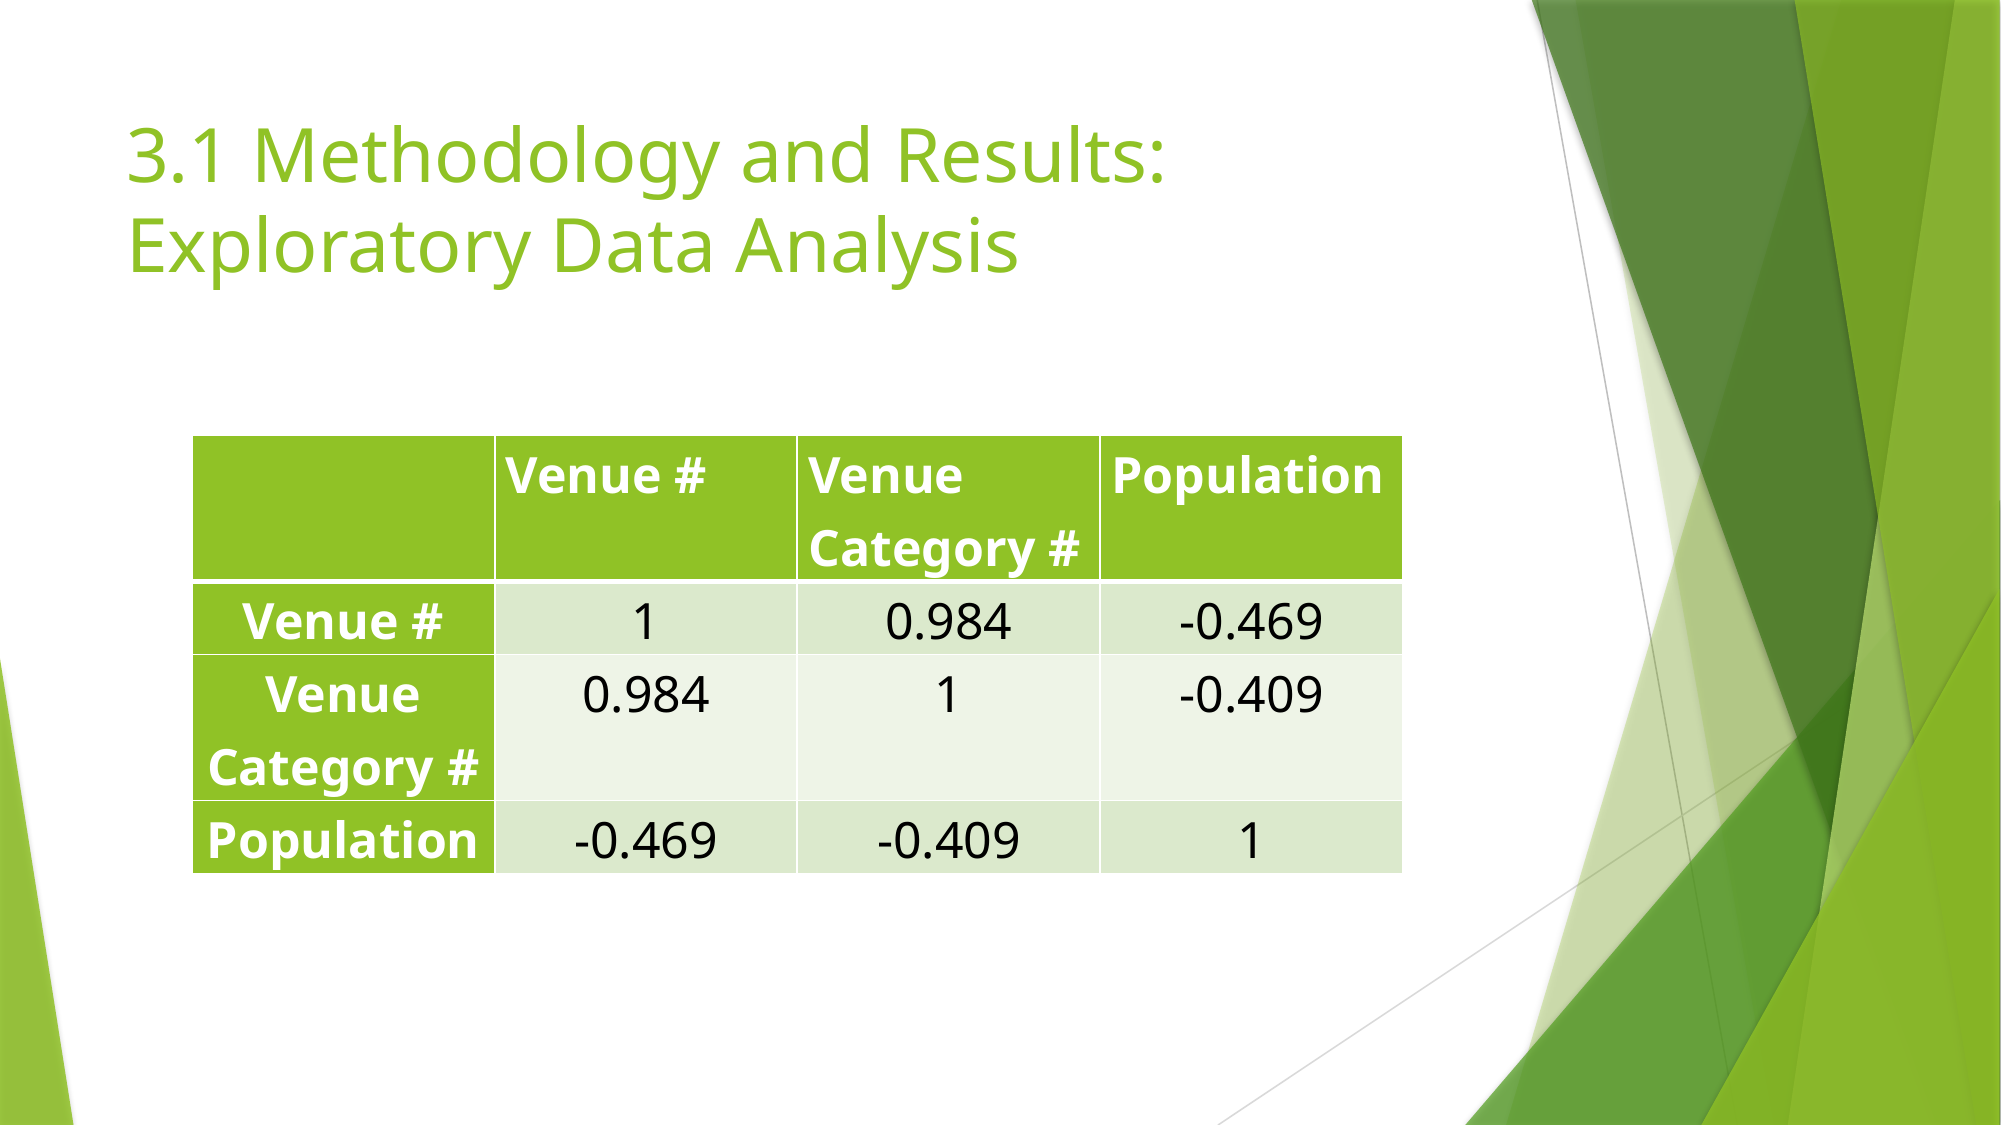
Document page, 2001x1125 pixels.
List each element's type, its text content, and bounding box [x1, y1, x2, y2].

table_cell 0.984 [798, 584, 1099, 654]
table_cell -0.409 [798, 801, 1099, 873]
table_cell -0.469 [1101, 584, 1402, 654]
table_cell Venue # [193, 584, 494, 654]
title 3.1 Methodology and Results: Exploratory Data Analysis [111, 99, 1522, 317]
table_header [193, 436, 494, 579]
table_header Venue Category # [798, 436, 1099, 579]
table_cell Venue Category # [193, 655, 494, 800]
table_header Venue # [496, 436, 796, 579]
table_cell 1 [798, 655, 1099, 800]
table_cell 1 [1101, 801, 1402, 873]
table_header Population [1101, 436, 1402, 579]
table_cell -0.409 [1101, 655, 1402, 800]
table_cell -0.469 [496, 801, 796, 873]
table_cell Population [193, 801, 494, 873]
table_cell 0.984 [496, 655, 796, 800]
table_cell 1 [496, 584, 796, 654]
